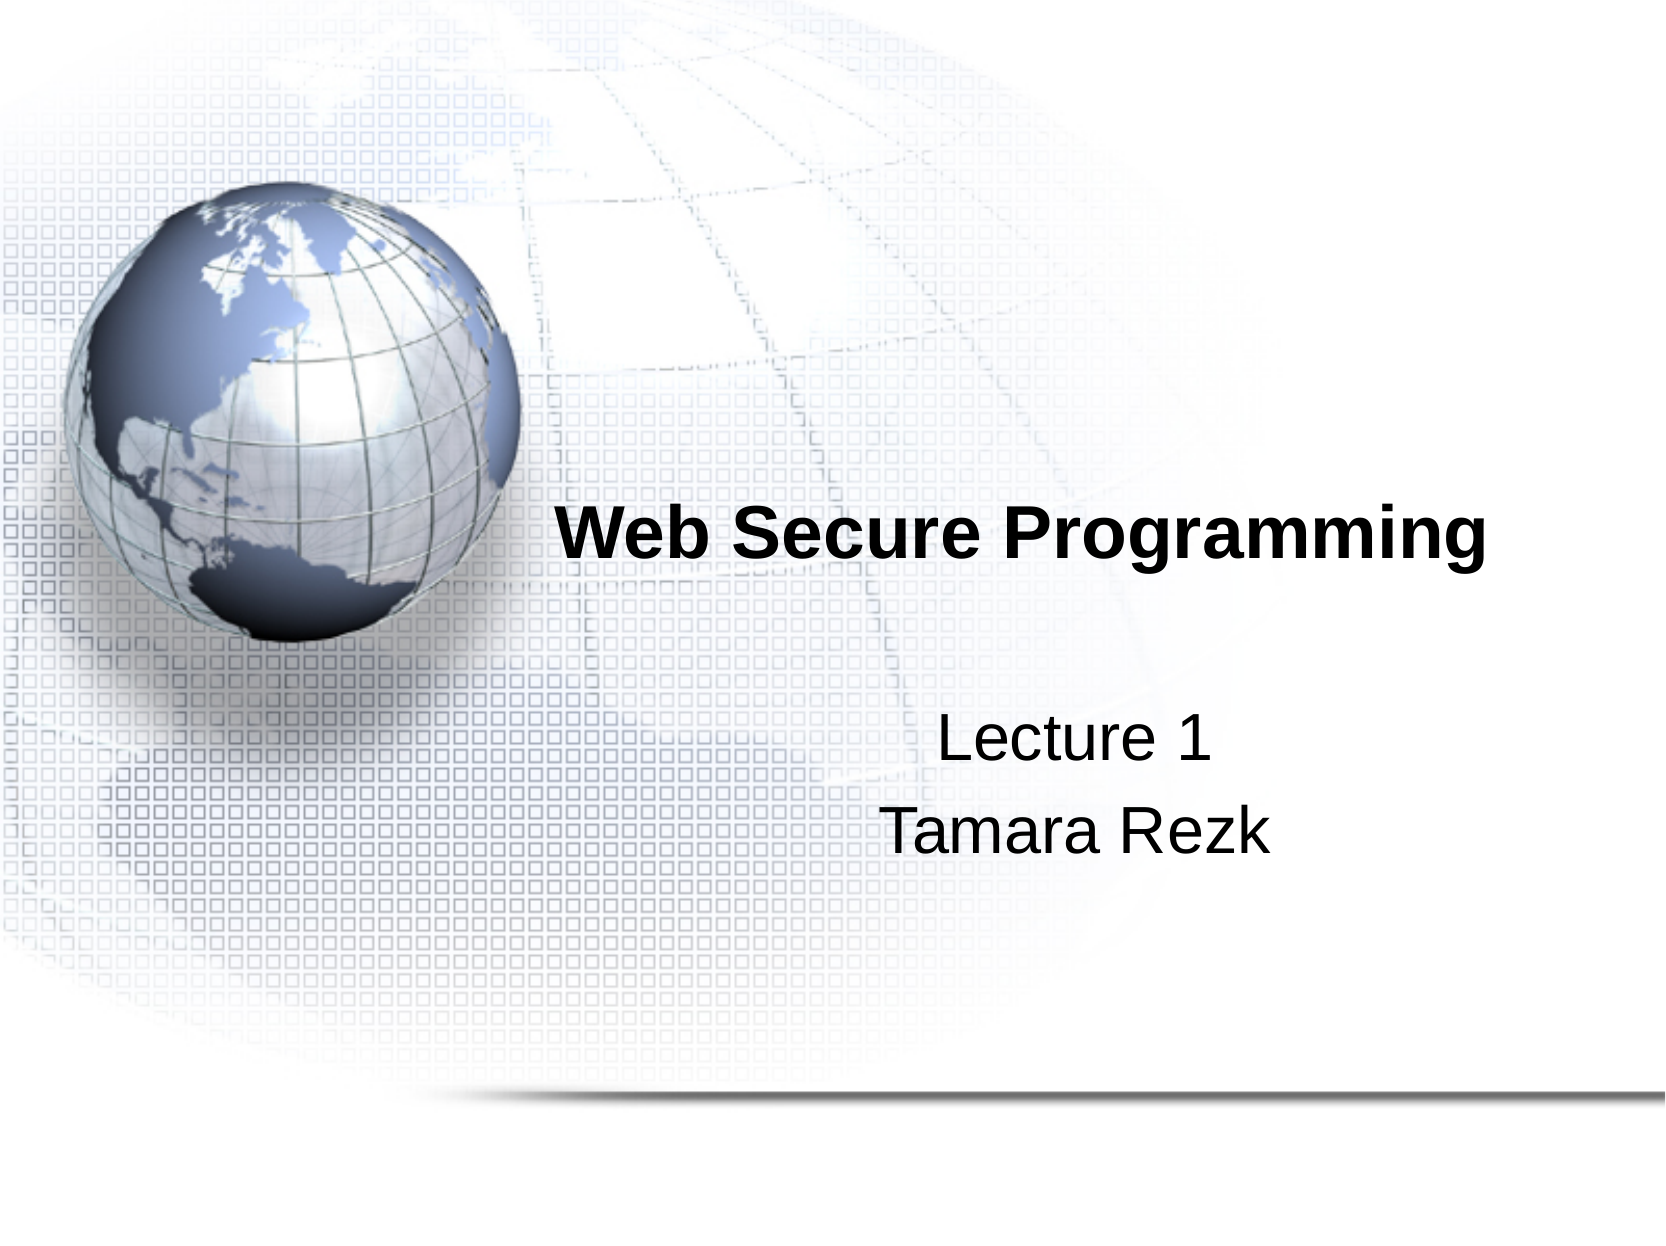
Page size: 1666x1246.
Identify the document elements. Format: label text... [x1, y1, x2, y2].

subtitle Lecture 1 Tamara Rezk [512, 684, 1638, 836]
title Web Secure Programming [537, 422, 1651, 636]
picture [0, 0, 1666, 1246]
